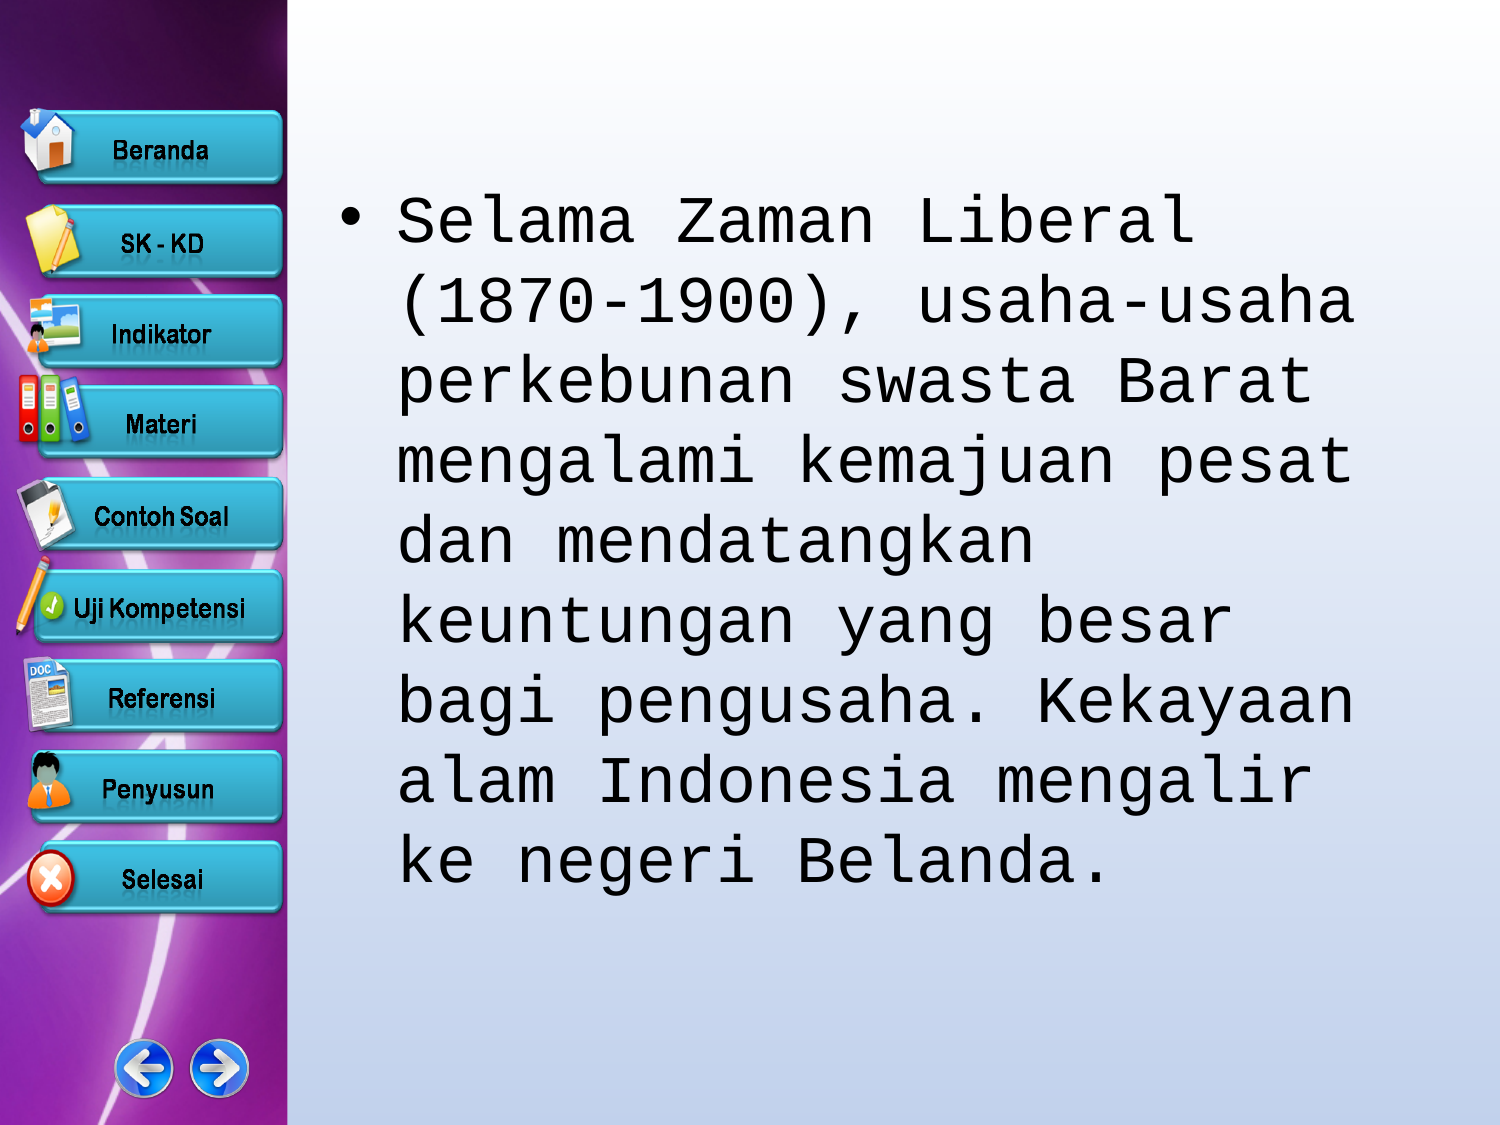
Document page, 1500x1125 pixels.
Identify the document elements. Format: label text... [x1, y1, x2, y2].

picture [0, 0, 288, 1125]
list Selama Zaman Liberal (1870-1900), usaha-usaha perkebunan swasta Barat mengalami kemajuan pesat dan mendatangkan keuntungan yang besar bagi pengusaha. Kekayaan alam Indonesia mengalir ke negeri Belanda. [324, 75, 1425, 1005]
